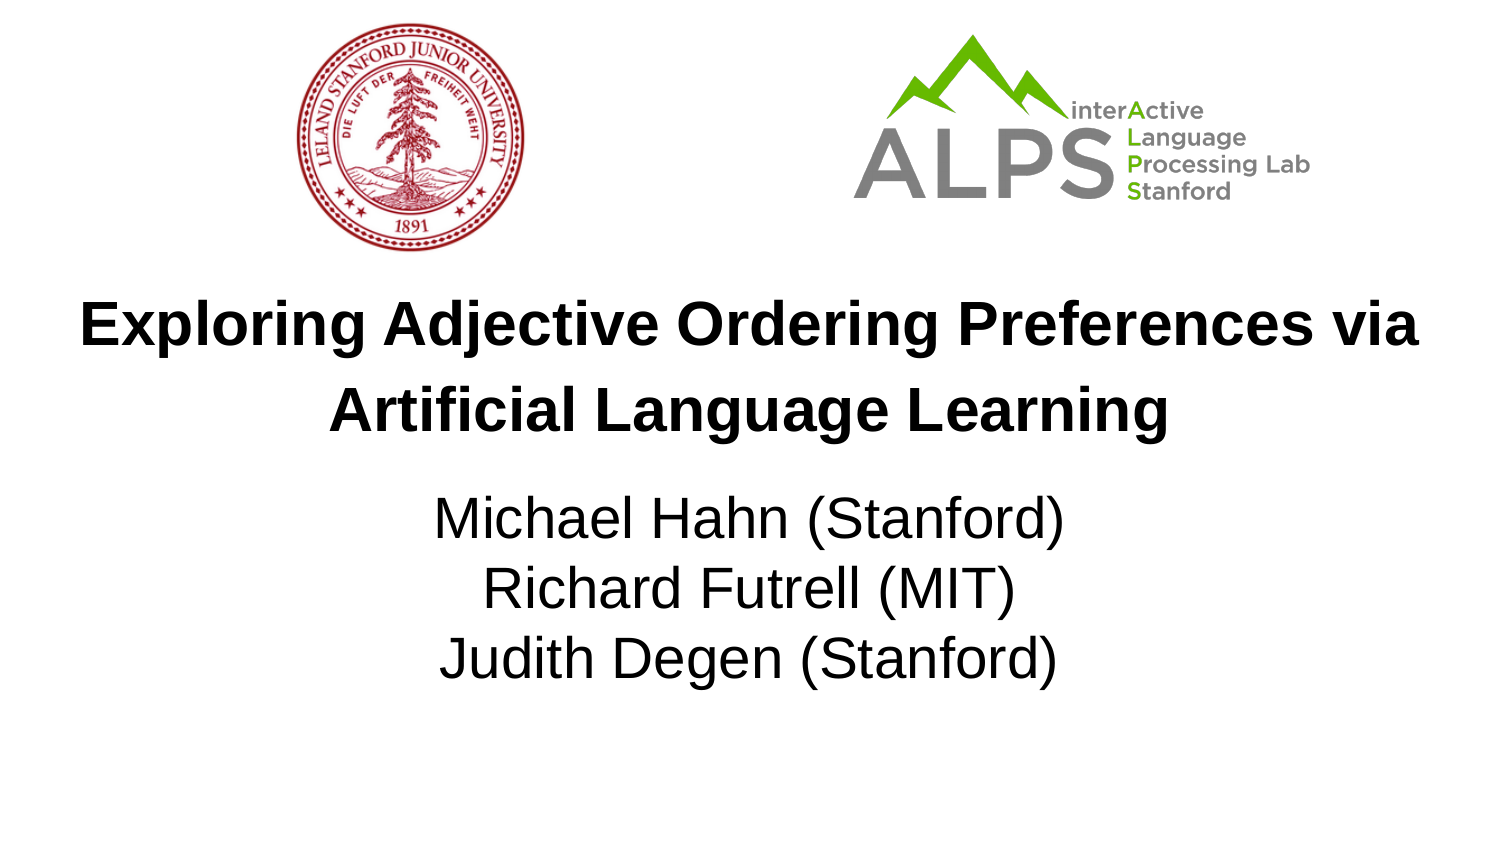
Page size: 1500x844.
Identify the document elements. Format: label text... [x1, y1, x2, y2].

picture [250, 0, 569, 276]
subtitle Michael Hahn (Stanford) Richard Futrell (MIT) Judith Degen (Stanford) [51, 464, 1449, 595]
picture [777, 0, 1386, 264]
title Exploring Adjective Ordering Preferences via Artificial Language Learning [51, 122, 1449, 459]
